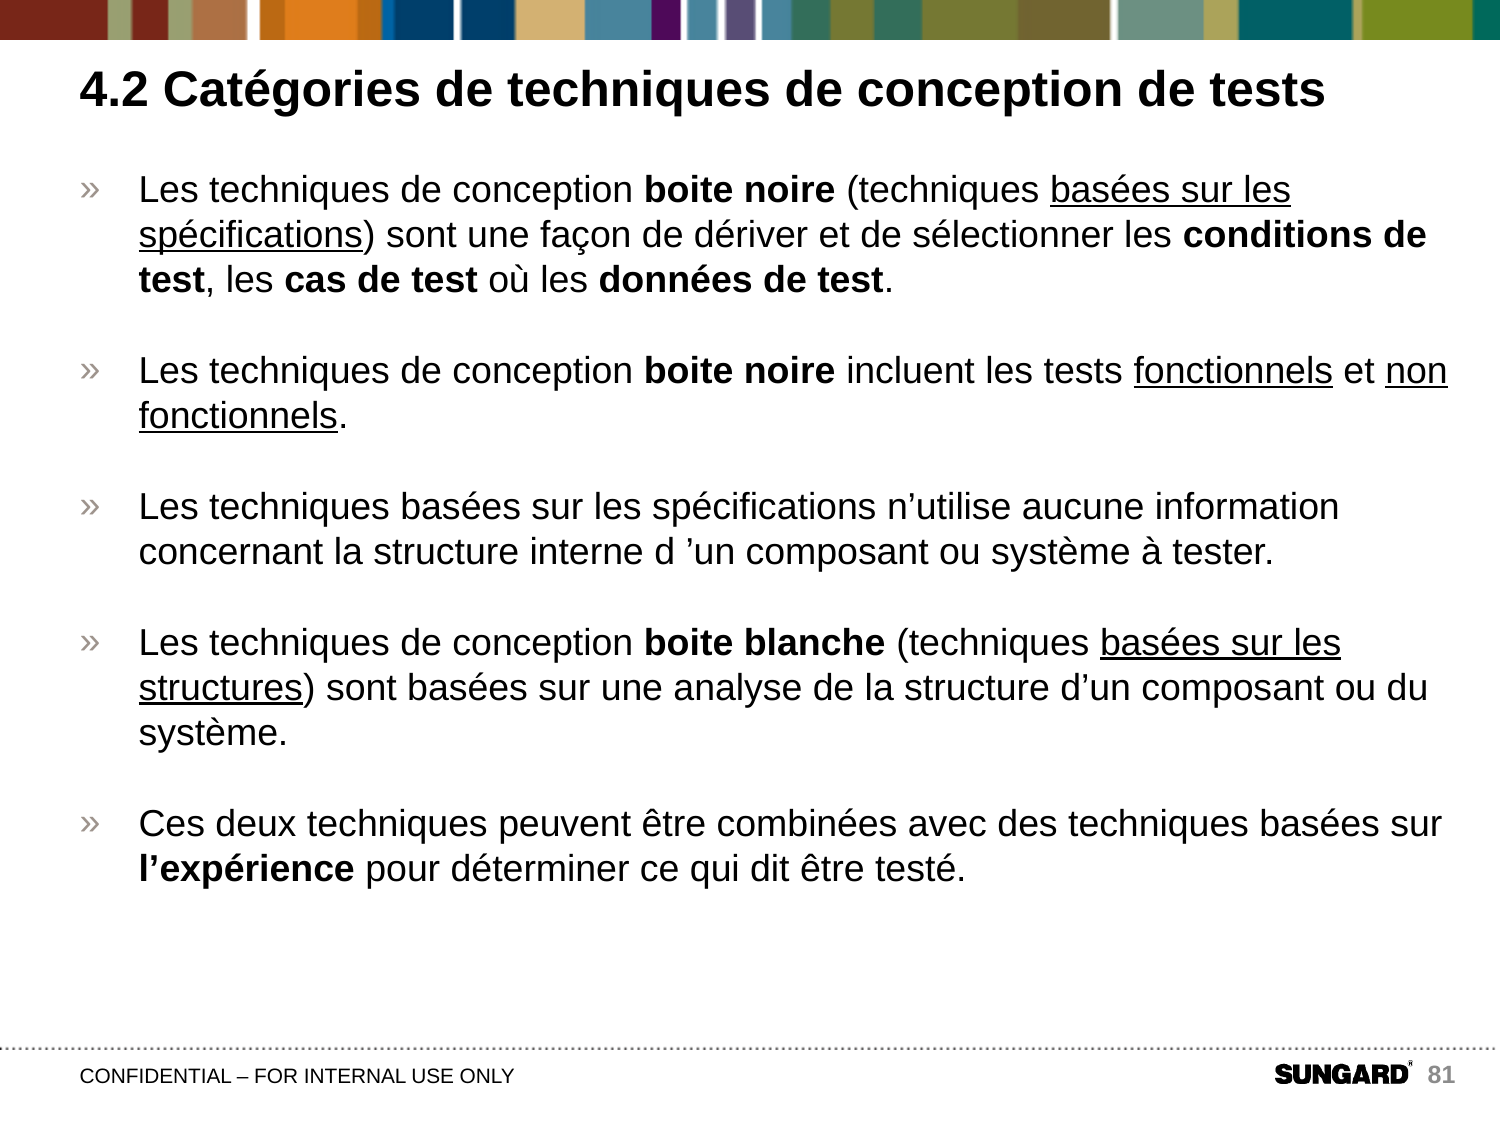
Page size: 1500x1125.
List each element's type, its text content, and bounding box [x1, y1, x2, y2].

slide_number 81 [1396, 1058, 1456, 1088]
picture [0, 1043, 1500, 1050]
title 4.2 Catégories de techniques de conception de tests [79, 55, 1456, 146]
list Les techniques de conception boite noire (techniques basées sur les spécifications) sont une façon de dériver et de sélectionner les conditions de test, les cas de test où les données de test. Les techniques de conception boite noire incluent les tests fonctionnels et non fonctionnels. Les techniques basées sur les spécifications n’utilise aucune information concernant la structure interne d ’un composant ou système à tester. Les techniques de conception boite blanche (techniques basées sur les structures) sont basées sur une analyse de la structure d’un composant ou du système. Ces deux techniques peuvent être combinées avec des techniques basées sur l’expérience pour déterminer ce qui dit être testé. [79, 165, 1456, 1022]
picture [0, 0, 1500, 40]
picture [1275, 1060, 1396, 1084]
